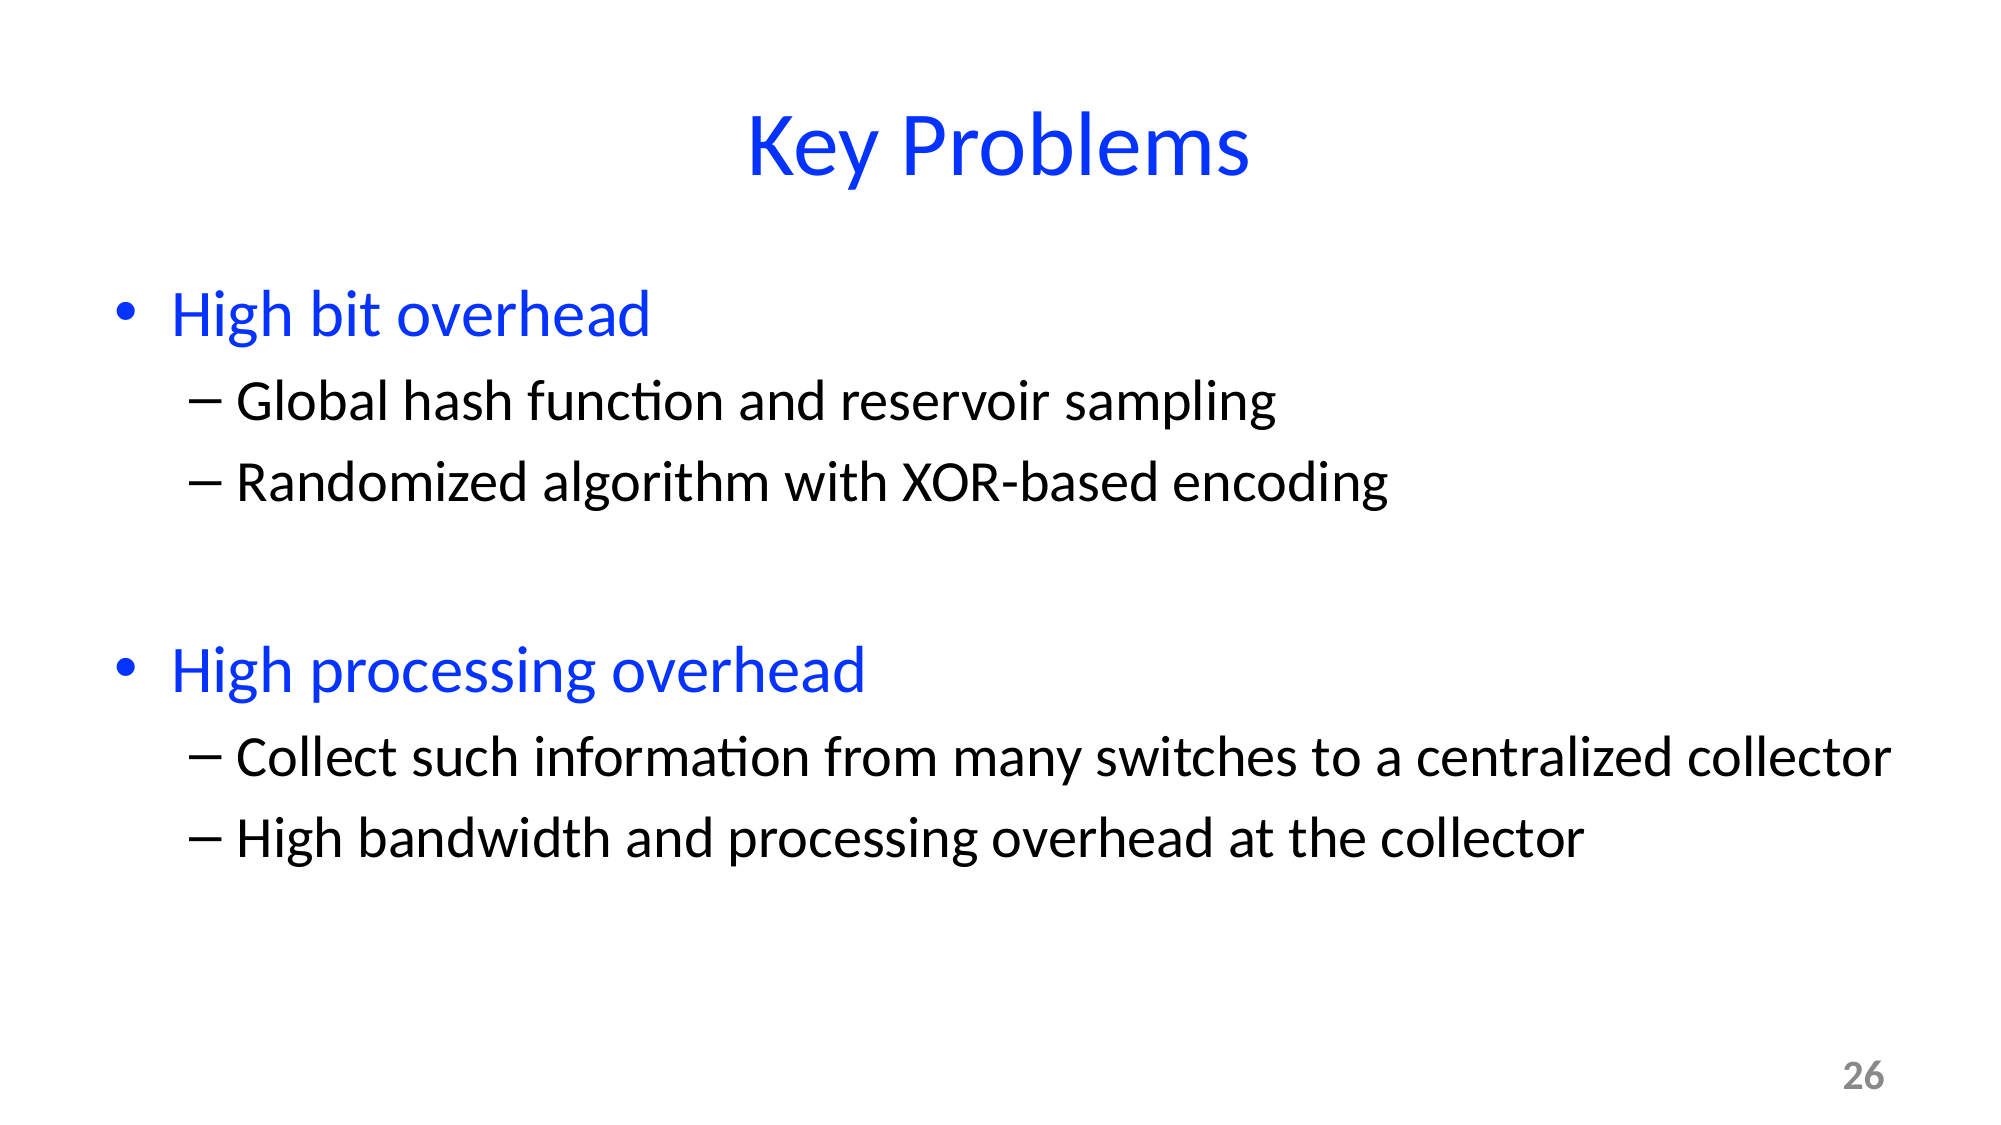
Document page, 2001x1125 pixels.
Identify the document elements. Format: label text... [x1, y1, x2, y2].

title Key Problems [99, 44, 1901, 233]
list High bit overhead Global hash function and reservoir sampling Randomized algorithm with XOR-based encoding High processing overhead Collect such information from many switches to a centralized collector High bandwidth and processing overhead at the collector [99, 262, 2000, 1006]
slide_number 26 [1433, 1042, 1900, 1103]
